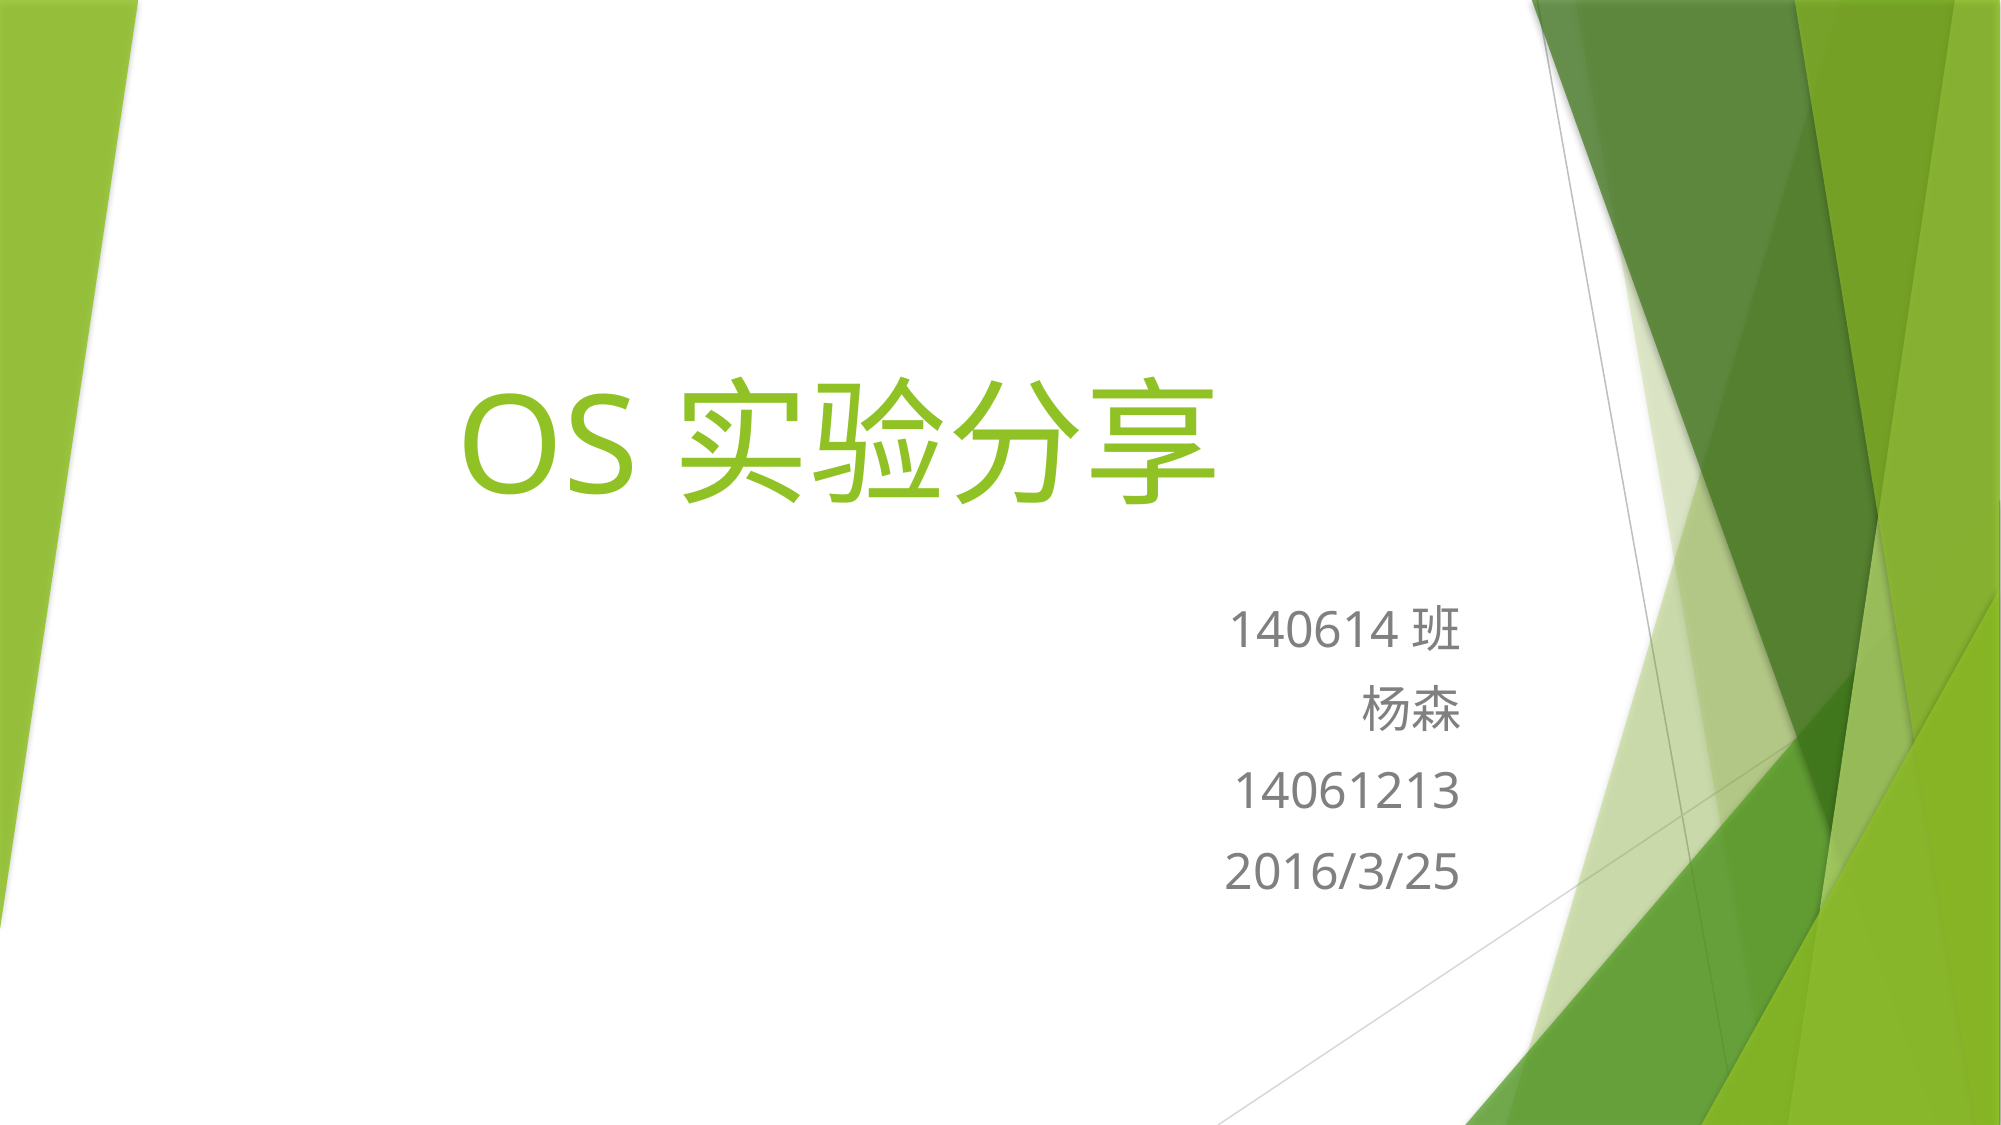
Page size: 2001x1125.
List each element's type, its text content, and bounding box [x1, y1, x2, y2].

title OS实验分享 [202, 258, 1477, 529]
subtitle 140614班 杨森 14061213 2016/3/25 [202, 589, 1477, 770]
